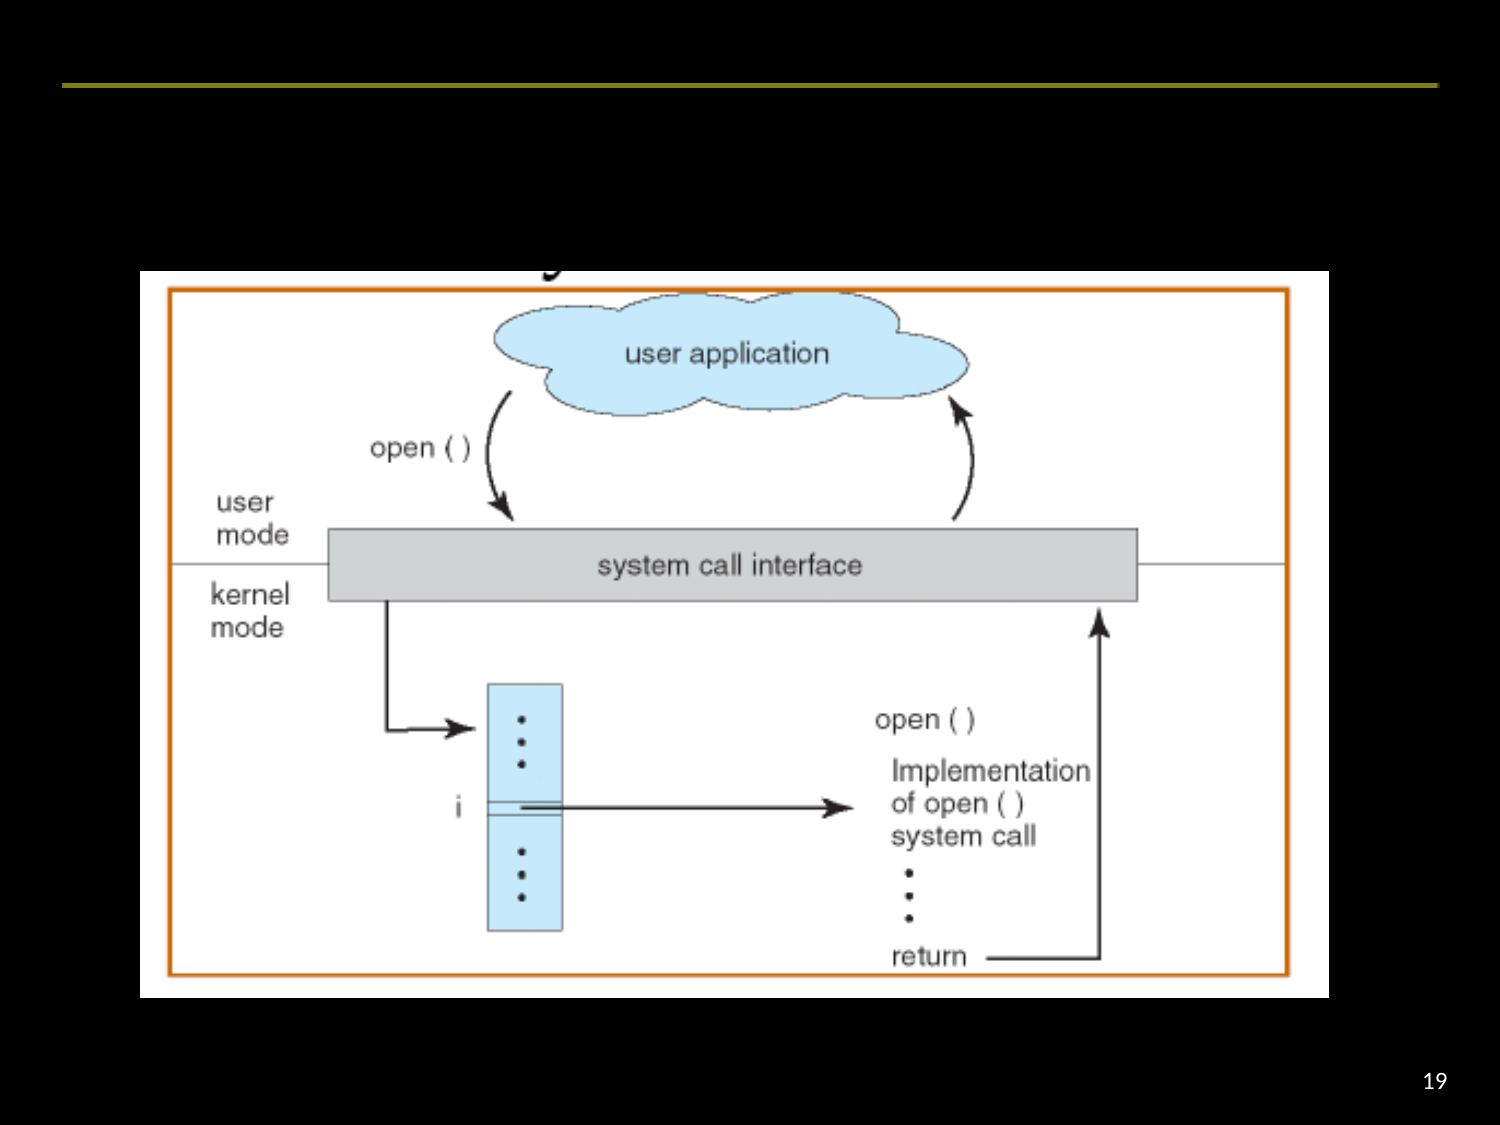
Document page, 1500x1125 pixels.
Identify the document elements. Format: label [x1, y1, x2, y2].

picture [62, 83, 1440, 88]
picture [140, 271, 1329, 998]
